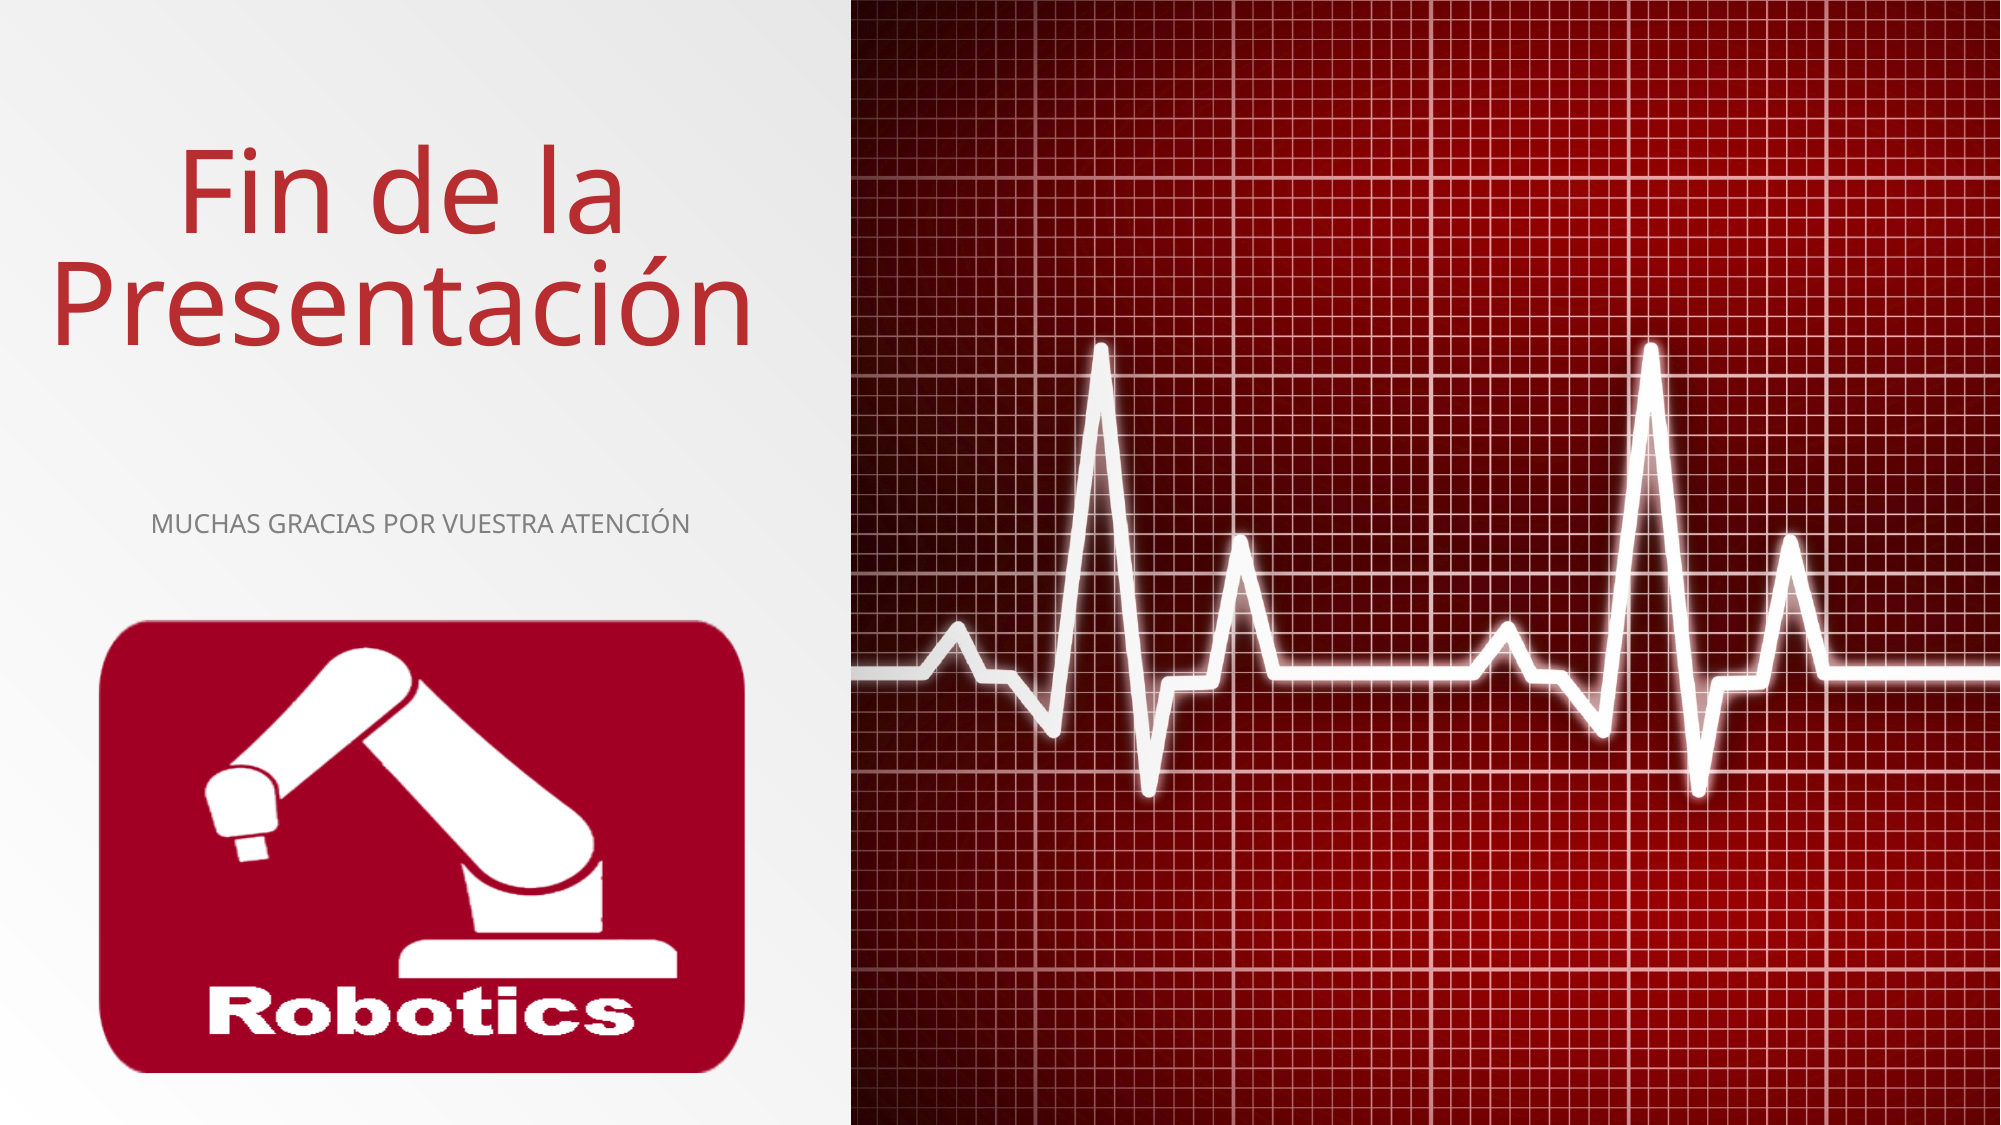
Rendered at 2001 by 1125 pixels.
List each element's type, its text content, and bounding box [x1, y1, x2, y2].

picture [851, 0, 2000, 1125]
title Fin de la Presentación [31, 101, 774, 375]
picture [89, 609, 752, 1084]
subtitle Muchas gracias por vuestra atención [66, 468, 774, 584]
